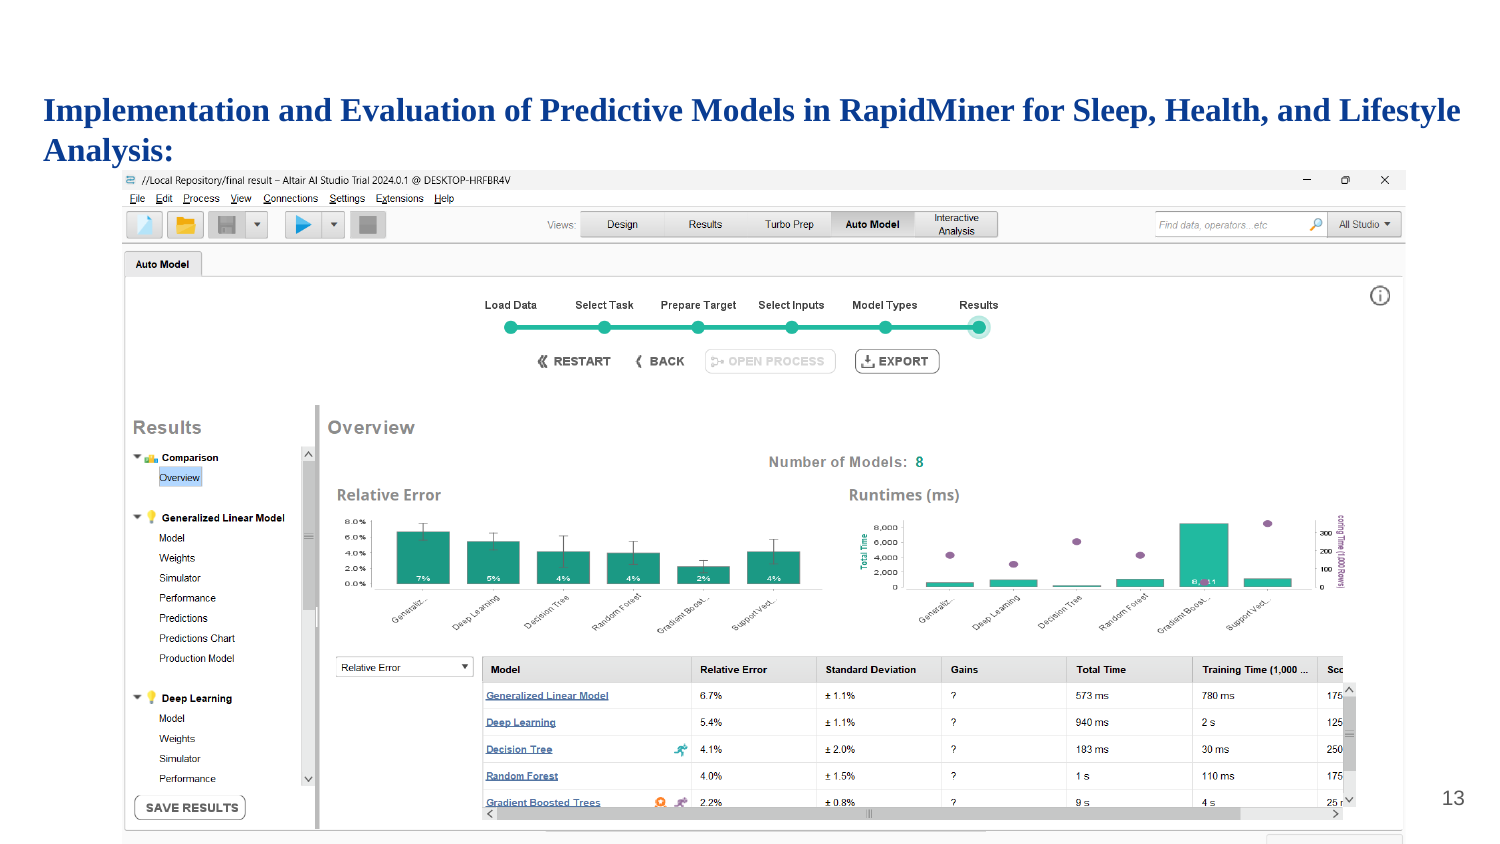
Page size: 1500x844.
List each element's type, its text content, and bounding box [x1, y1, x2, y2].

title Implementation and Evaluation of Predictive Models in RapidMiner for Sleep, Health, and Lifestyle Analysis: [28, 72, 1500, 167]
picture [122, 169, 1406, 844]
slide_number 13 [1411, 764, 1480, 830]
